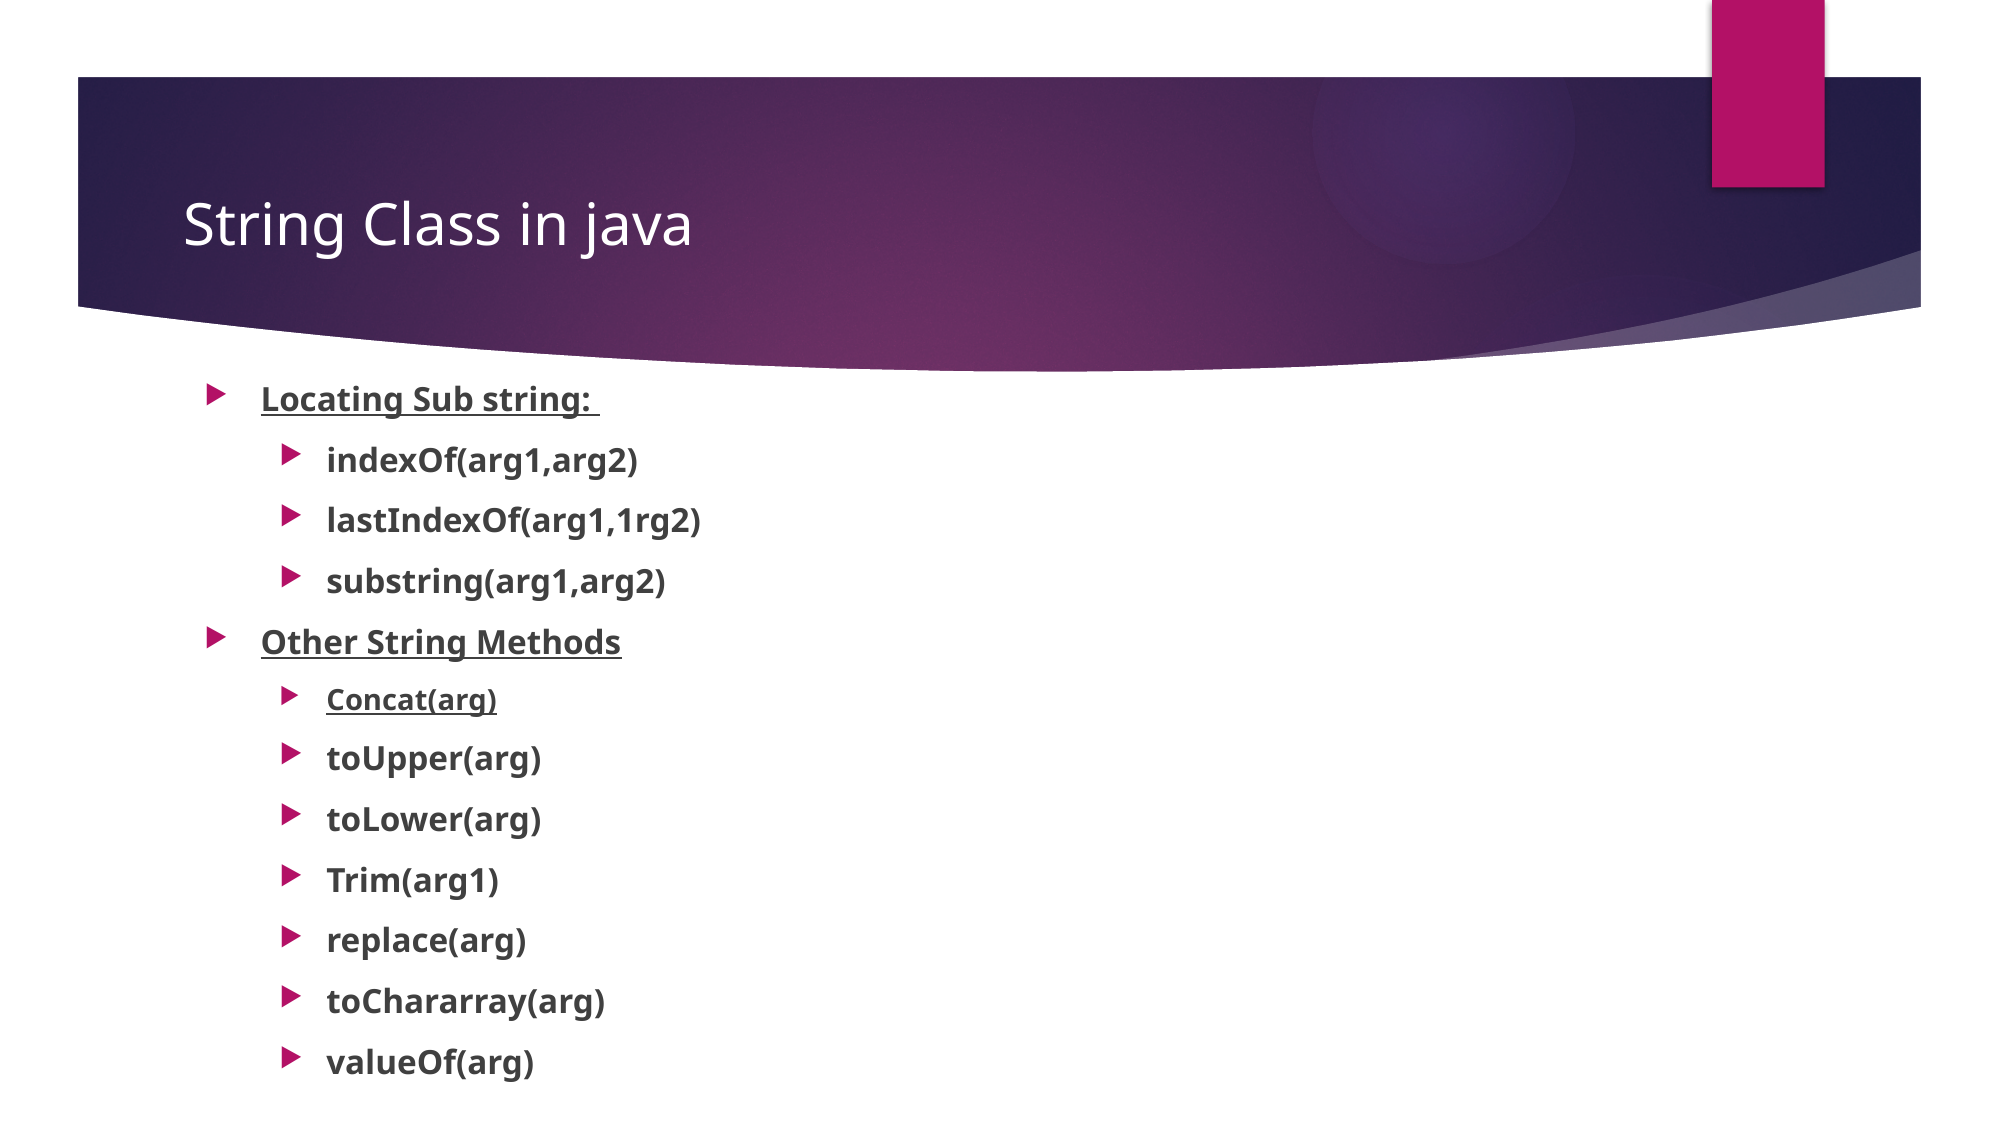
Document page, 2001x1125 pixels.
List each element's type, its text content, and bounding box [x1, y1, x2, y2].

list Locating Sub string: indexOf(arg1,arg2) lastIndexOf(arg1,1rg2) substring(arg1,arg2) Other String Methods Concat(arg) toUpper(arg) toLower(arg) Trim(arg1) replace(arg) toChararray(arg) valueOf(arg) [189, 370, 1865, 1125]
text_box String Class in java [168, 179, 1148, 264]
